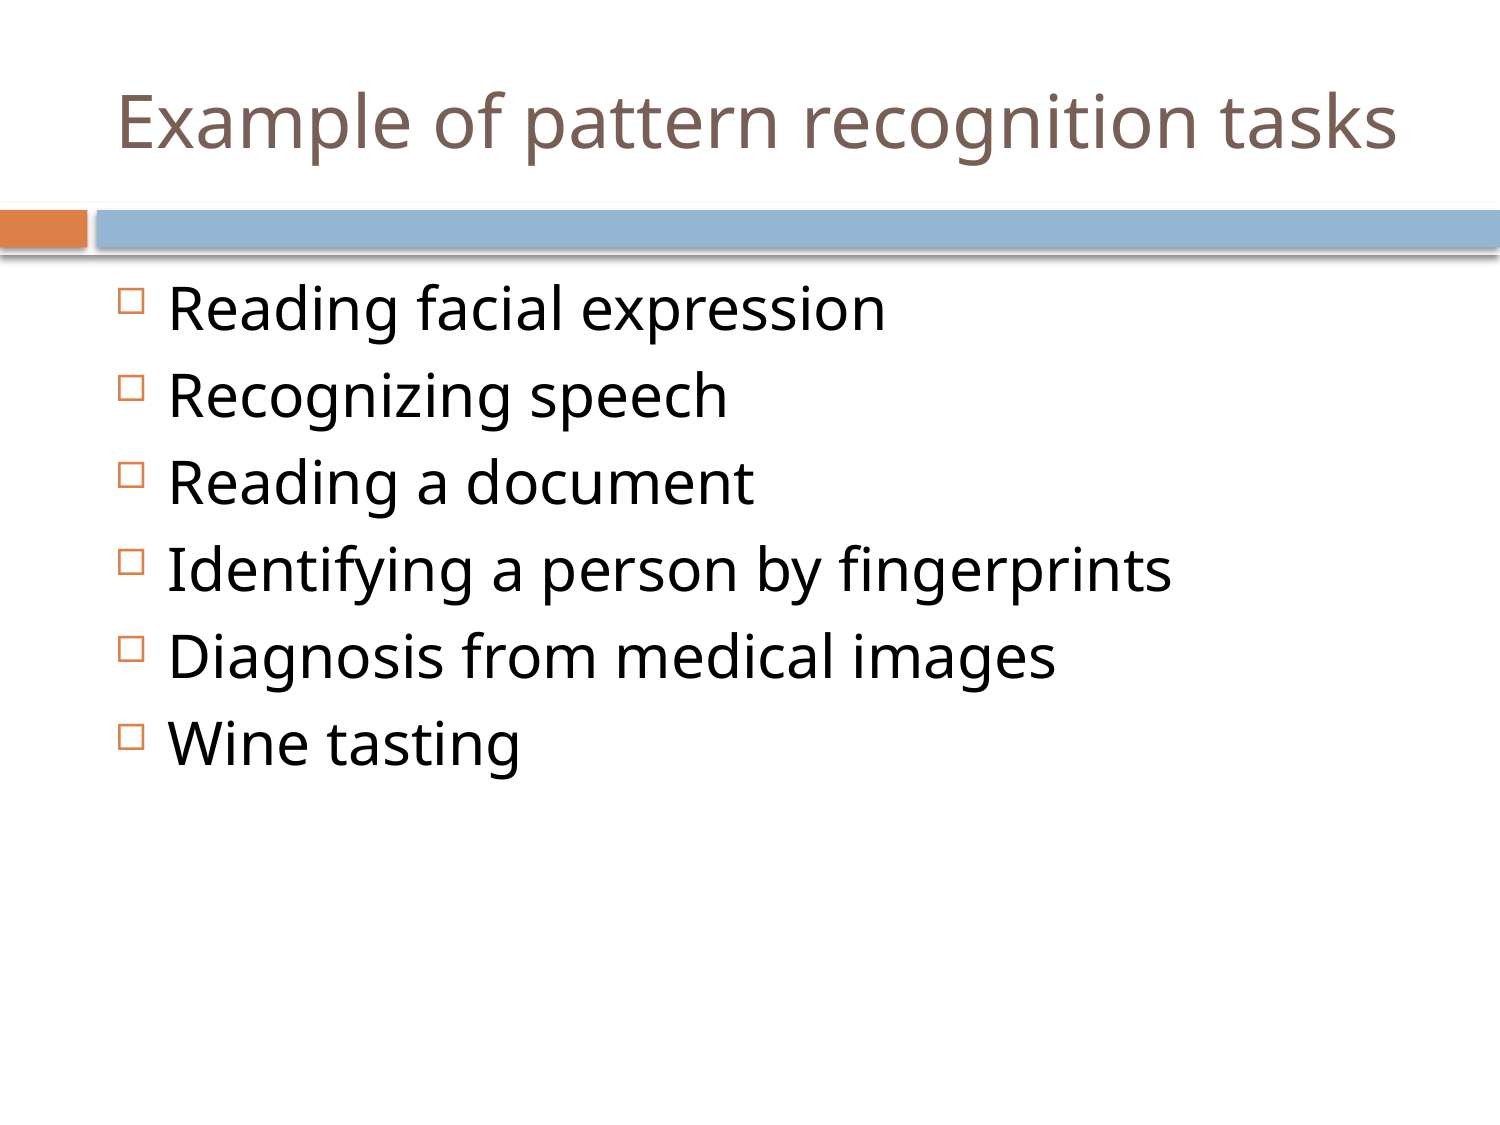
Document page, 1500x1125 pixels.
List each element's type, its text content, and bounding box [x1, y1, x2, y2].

list Reading facial expression Recognizing speech Reading a document Identifying a person by fingerprints Diagnosis from medical images Wine tasting [100, 262, 1438, 1000]
title Example of pattern recognition tasks [100, 37, 1438, 200]
